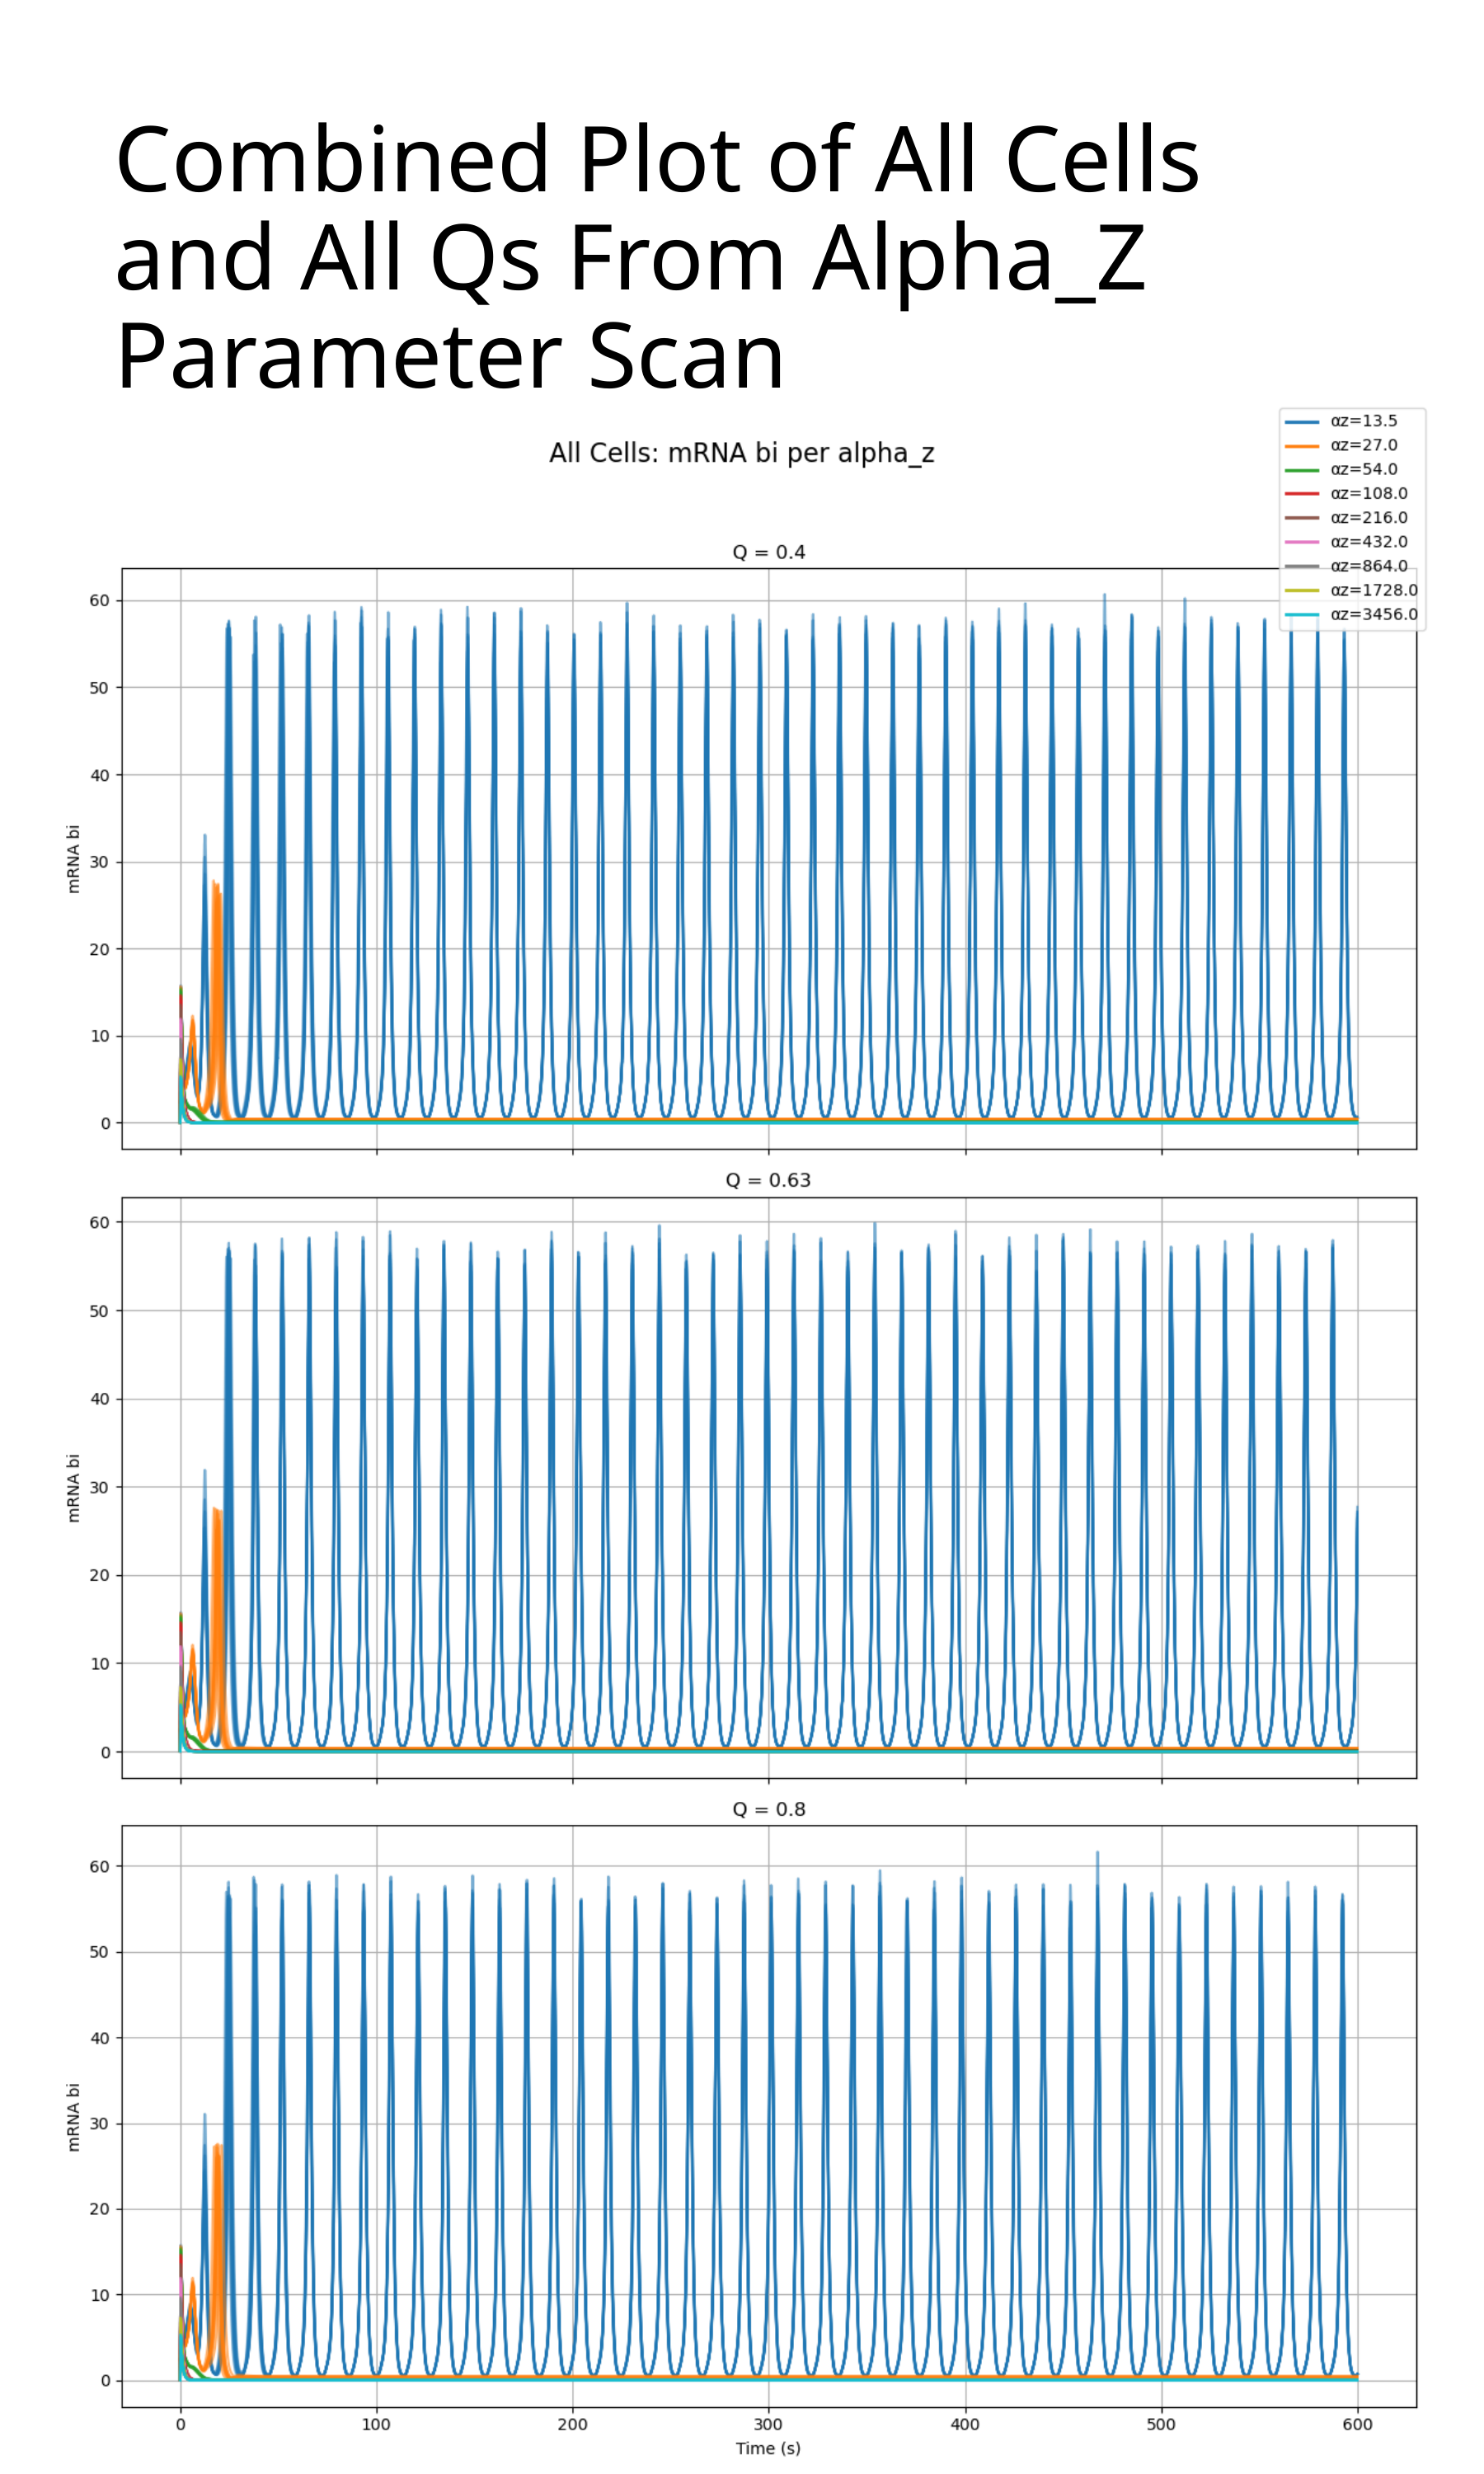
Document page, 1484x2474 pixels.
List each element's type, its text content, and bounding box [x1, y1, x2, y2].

title Combined Plot of All Cells and All Qs From Alpha_Z Parameter Scan [101, 21, 1383, 400]
picture [50, 400, 1434, 2474]
